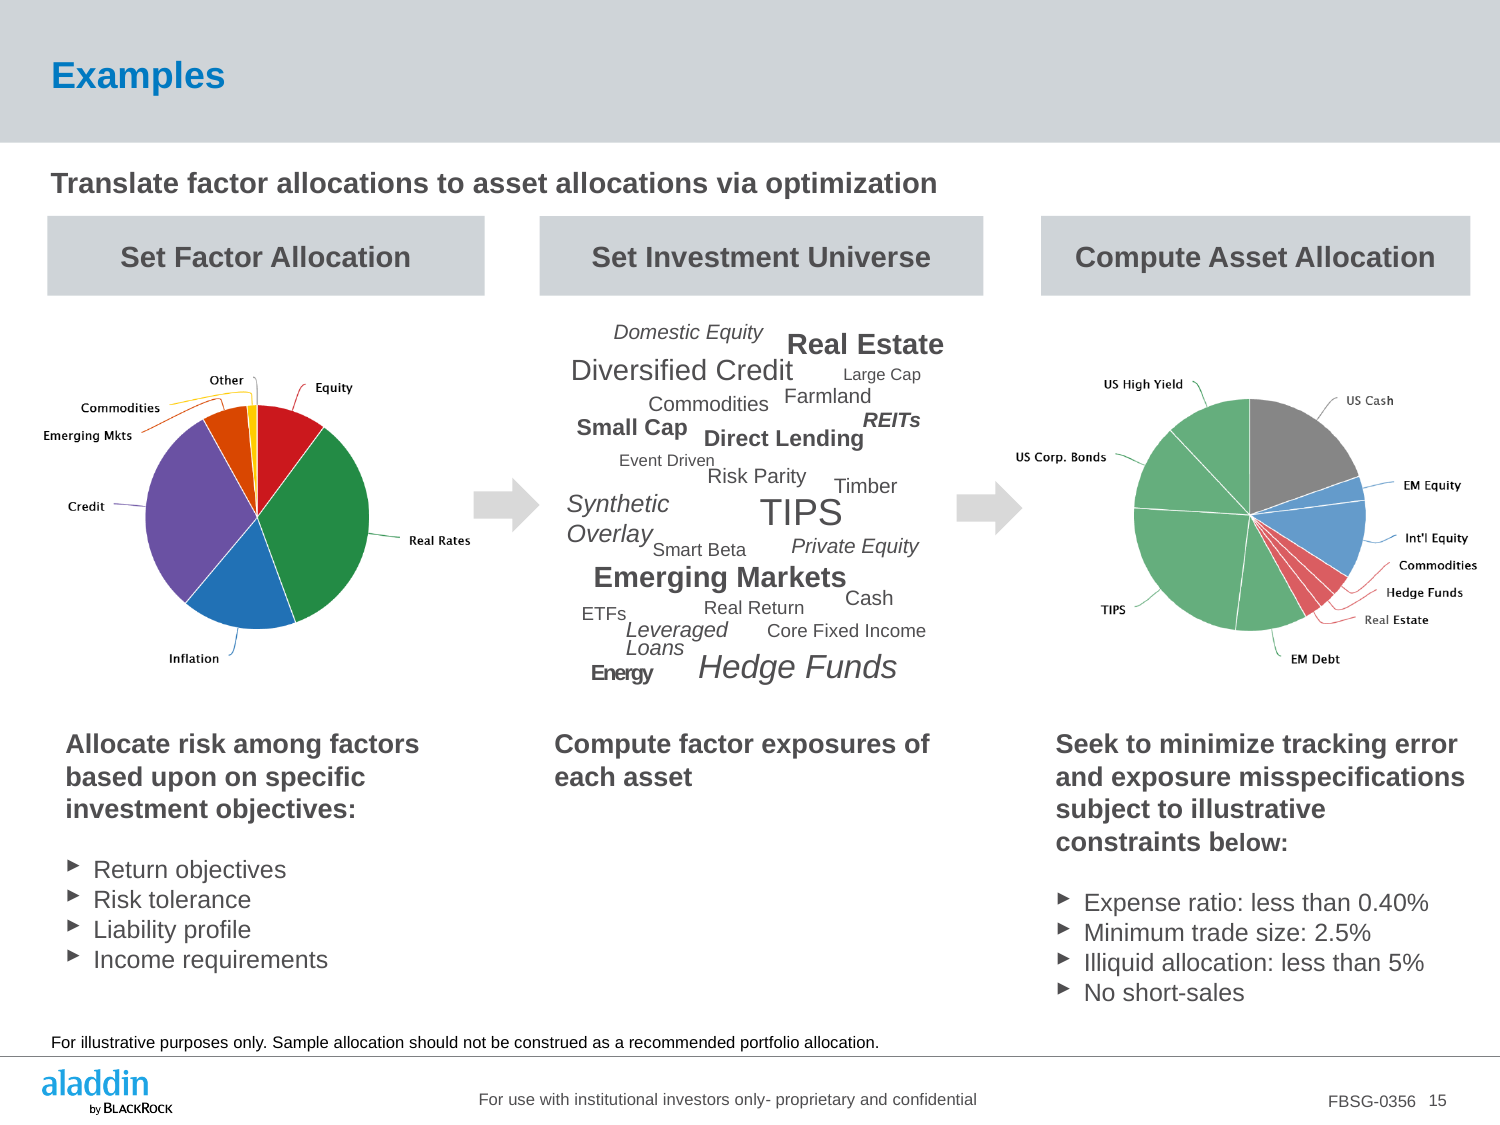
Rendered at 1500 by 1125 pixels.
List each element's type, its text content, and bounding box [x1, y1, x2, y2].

text_box Compute factor exposures of each asset [539, 719, 986, 799]
text_box Compute Asset Allocation [1041, 215, 1471, 296]
text_box For illustrative purposes only. Sample allocation should not be construed as a recommended portfolio allocation. [50, 1024, 1371, 1060]
picture [41, 371, 476, 667]
text_box Allocate risk among factors based upon on specific investment objectives: Return objectives Risk tolerance Liability profile Income requirements [50, 719, 485, 1024]
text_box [551, 311, 987, 694]
text_box Seek to minimize tracking error and exposure misspecifications subject to illustrative constraints below: Expense ratio: less than 0.40% Minimum trade size: 2.5% Illiquid allocation: less than 5% No short-sales [1040, 719, 1482, 1014]
text_box [480, 477, 540, 533]
text_box [990, 480, 1007, 536]
list Translate factor allocations to asset allocations via optimization [50, 164, 1445, 231]
title Examples [50, 26, 1471, 125]
text_box Set Investment Universe [539, 216, 984, 296]
picture [1012, 355, 1479, 667]
picture [42, 1069, 173, 1115]
slide_number 15 [1387, 1081, 1447, 1118]
text_box Set Factor Allocation [47, 215, 485, 296]
